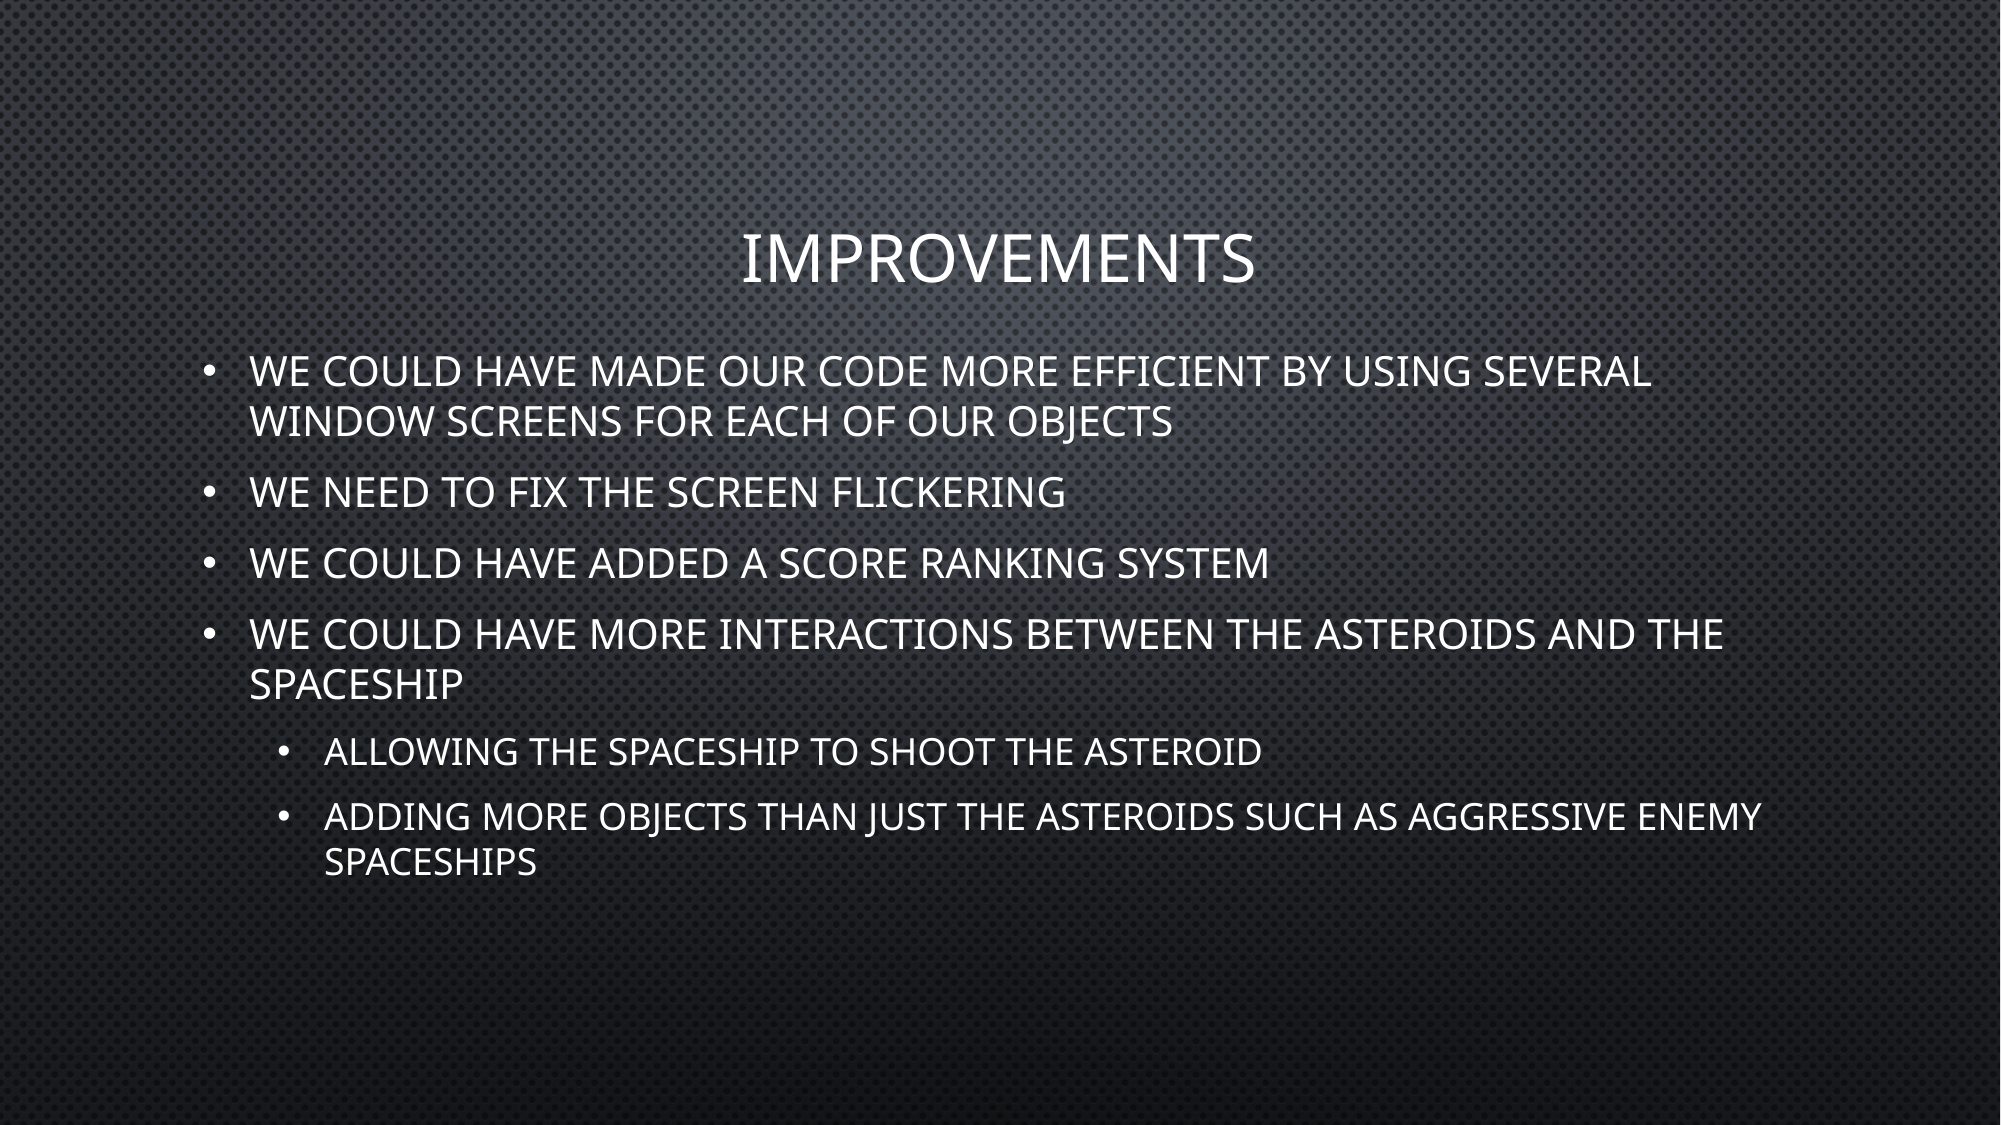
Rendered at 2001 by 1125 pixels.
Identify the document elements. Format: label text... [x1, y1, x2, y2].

title Improvements [187, 99, 1813, 357]
list We could have made our code more efficient by using several window screens for each of our objects We need to fix the screen flickering We could have added a score ranking system We could have more interactions between the asteroids and the spaceship Allowing the spaceship to shoot the asteroid Adding more objects than just the asteroids such as aggressive enemy spaceships [187, 357, 1813, 871]
